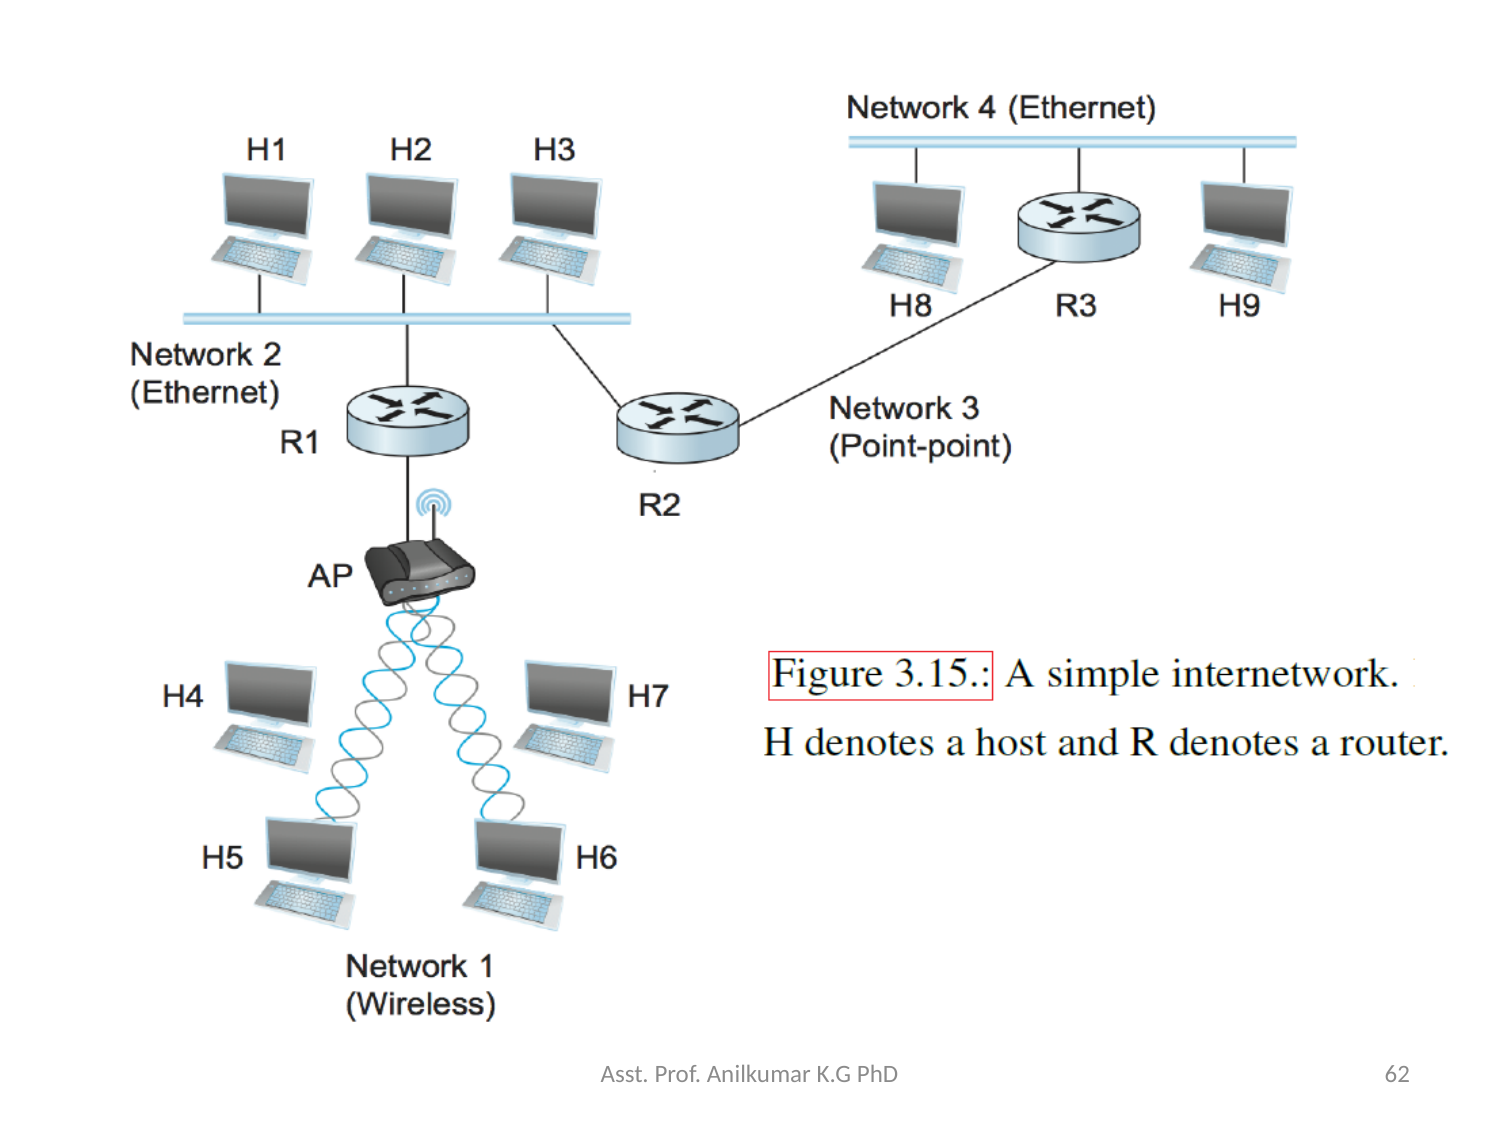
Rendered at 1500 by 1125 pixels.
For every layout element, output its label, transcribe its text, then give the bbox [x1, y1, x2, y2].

slide_number 62 [1074, 1062, 1425, 1103]
footer Asst. Prof. Anilkumar K.G PhD [512, 1062, 988, 1103]
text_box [49, 70, 1476, 1055]
